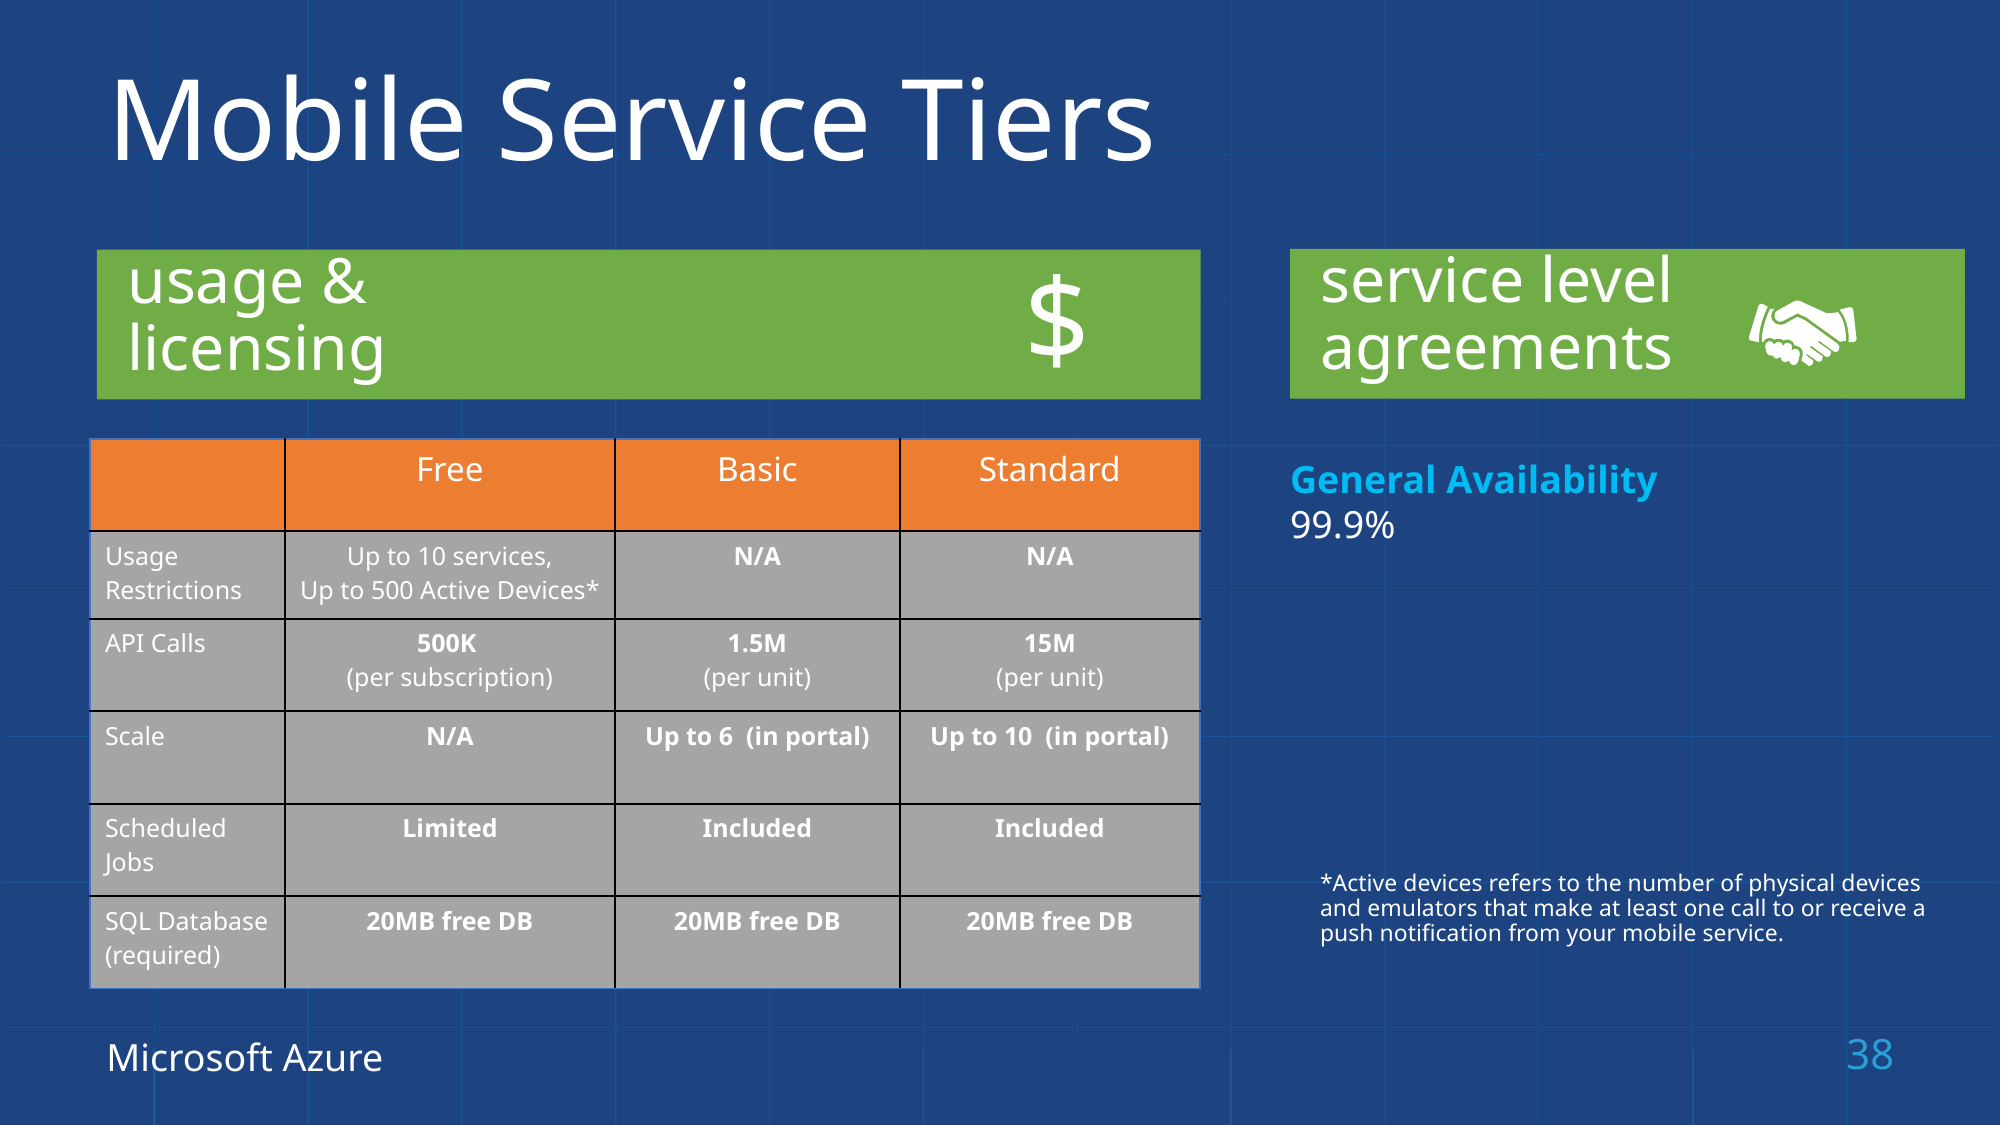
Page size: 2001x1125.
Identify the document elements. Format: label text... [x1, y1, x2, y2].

table_header Standard [901, 440, 1199, 530]
table_cell 15M (per unit) [901, 620, 1199, 710]
table_cell Up to 10 services, Up to 500 Active Devices* [286, 532, 614, 618]
table_cell N/A [901, 532, 1199, 618]
table_cell Limited [286, 805, 614, 895]
title Mobile Service Tiers [92, 56, 1910, 214]
text_box Microsoft Azure [91, 1026, 399, 1086]
table_cell N/A [616, 532, 899, 618]
text_box $ [1024, 261, 1087, 386]
table_cell 20MB free DB [901, 897, 1199, 988]
table_header Basic [616, 440, 899, 530]
picture [1, 0, 1999, 1125]
table_cell API Calls [91, 620, 284, 710]
text_box usage & licensing [96, 249, 1201, 400]
table_cell 20MB free DB [616, 897, 899, 988]
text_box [1748, 300, 1857, 367]
table_cell Scheduled Jobs [91, 805, 284, 895]
table_cell N/A [286, 712, 614, 803]
table_cell 20MB free DB [286, 897, 614, 988]
table_cell SQL Database (required) [91, 897, 284, 988]
table_header Free [286, 440, 614, 530]
table_cell Usage Restrictions [91, 532, 284, 618]
table_cell Scale [91, 712, 284, 803]
slide_number 38 [1459, 1026, 1910, 1087]
table_cell Up to 10 (in portal) [901, 712, 1199, 803]
table_cell Up to 6 (in portal) [616, 712, 899, 803]
table_cell Included [901, 805, 1199, 895]
table_header [91, 440, 284, 530]
text_box *Active devices refers to the number of physical devices and emulators that make at least one call to or receive a push notification from your mobile service. [1290, 847, 1965, 970]
table_cell 1.5M (per unit) [616, 620, 899, 710]
table_cell 500K (per subscription) [286, 620, 614, 710]
text_box service level agreements [1290, 248, 1965, 399]
text_box General Availability 99.9% [1290, 456, 1965, 547]
table_cell Included [616, 805, 899, 895]
